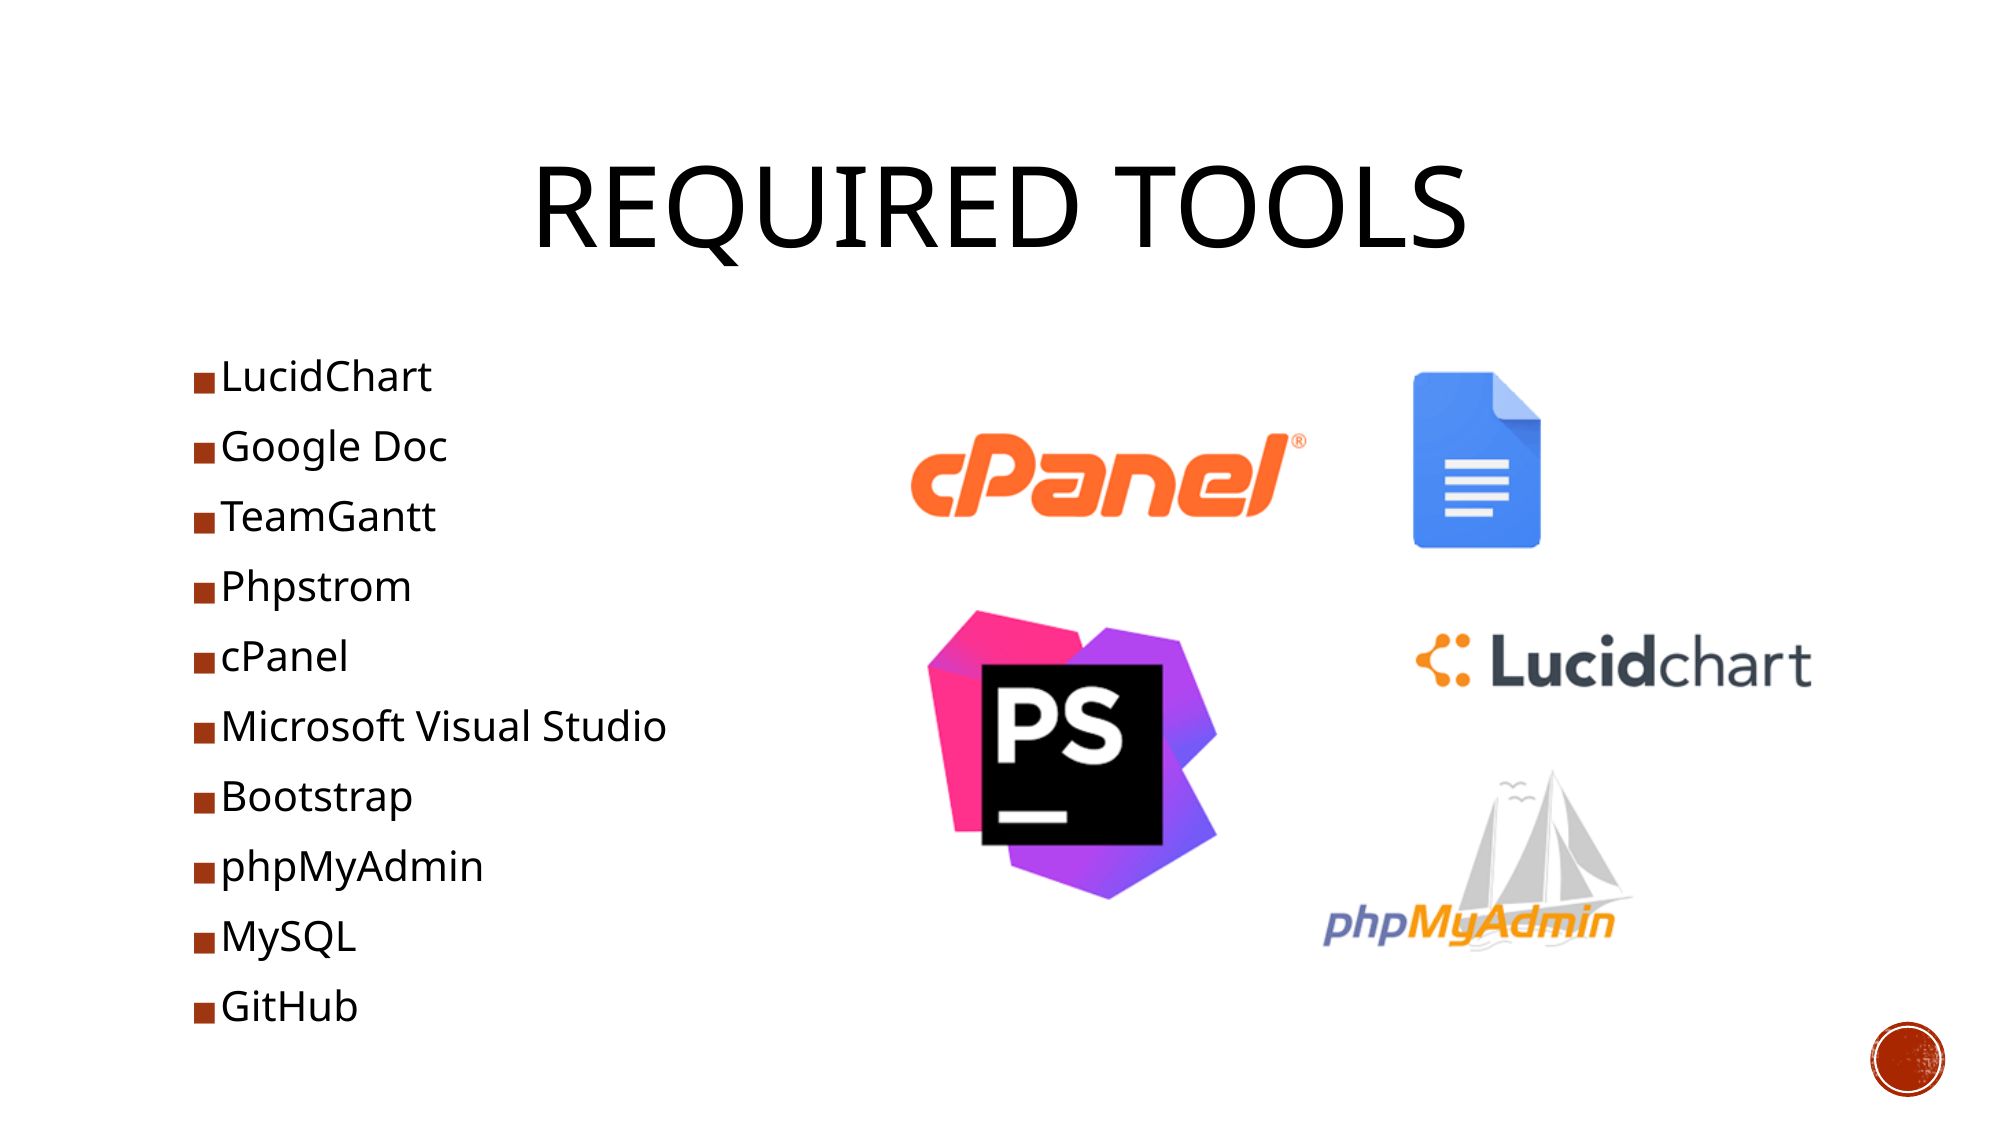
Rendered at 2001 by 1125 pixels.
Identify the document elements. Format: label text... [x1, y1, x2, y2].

title REQUIRED TOOLS [175, 79, 1826, 344]
picture [1870, 1021, 1946, 1097]
list LucidChart Google Doc TeamGantt Phpstrom cPanel Microsoft Visual Studio Bootstrap phpMyAdmin MySQL GitHub [175, 348, 957, 1046]
picture [903, 343, 1825, 990]
